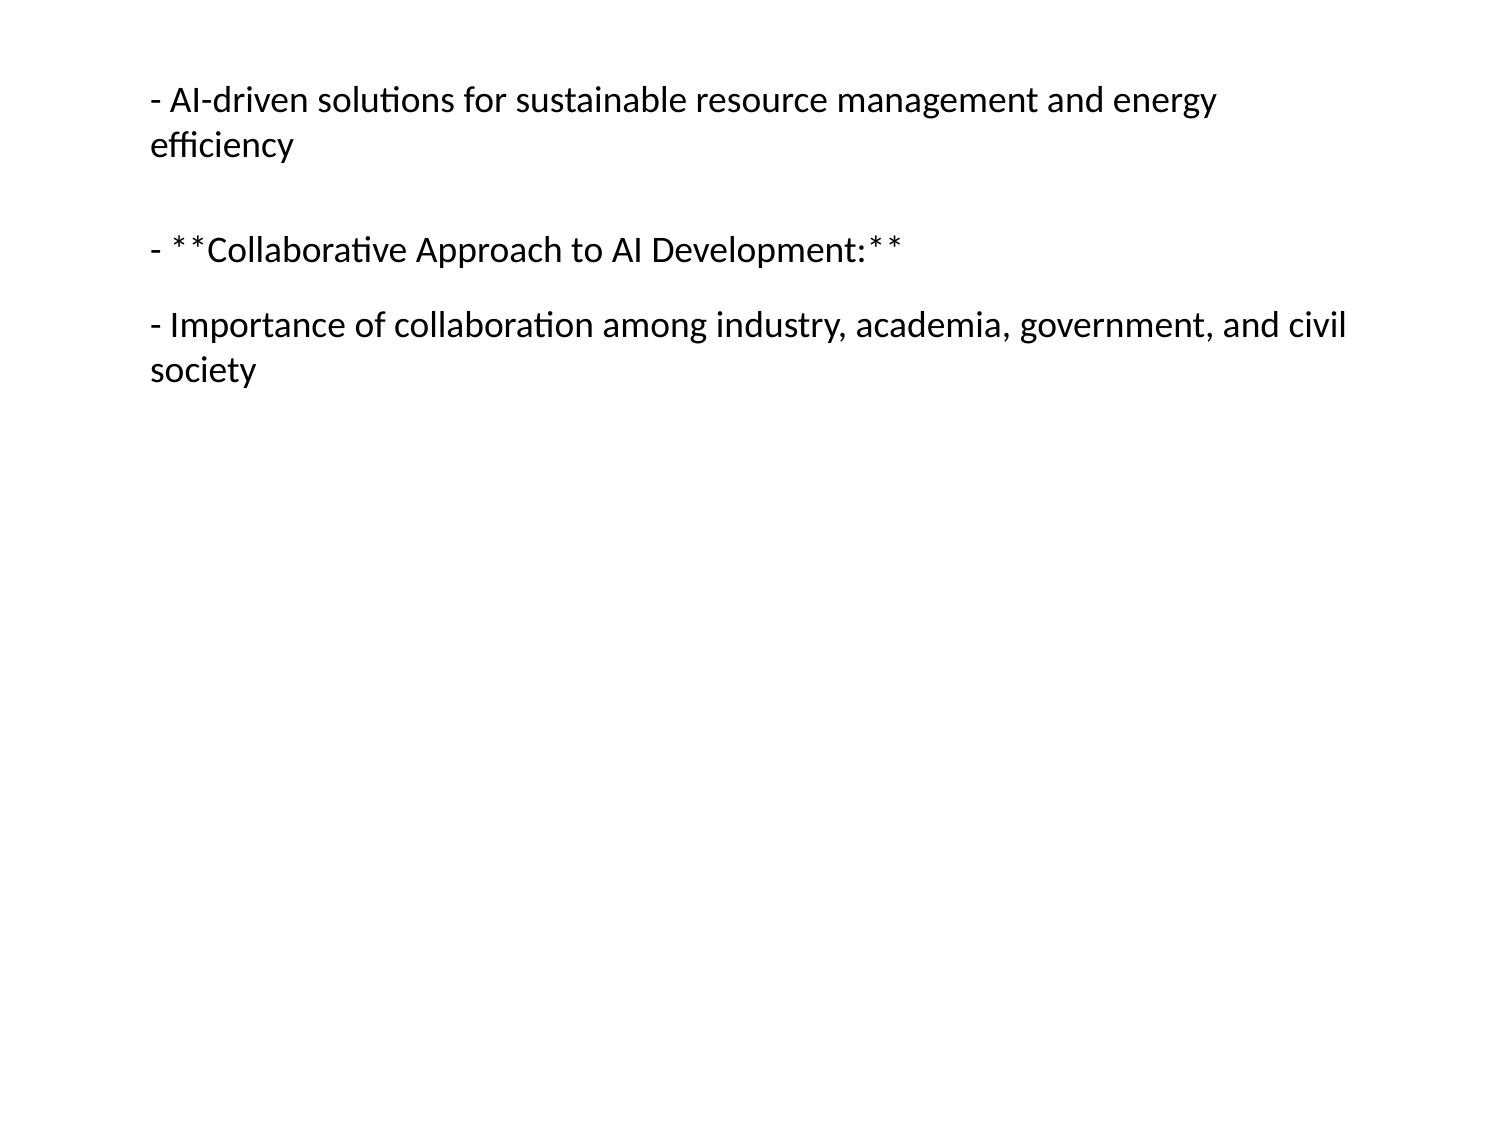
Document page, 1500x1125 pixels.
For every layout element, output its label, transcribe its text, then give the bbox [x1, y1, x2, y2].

text_box - AI-driven solutions for sustainable resource management and energy efficiency [149, 74, 1350, 165]
text_box - Importance of collaboration among industry, academia, government, and civil society [149, 299, 1350, 390]
text_box - **Collaborative Approach to AI Development:** [149, 224, 1350, 271]
